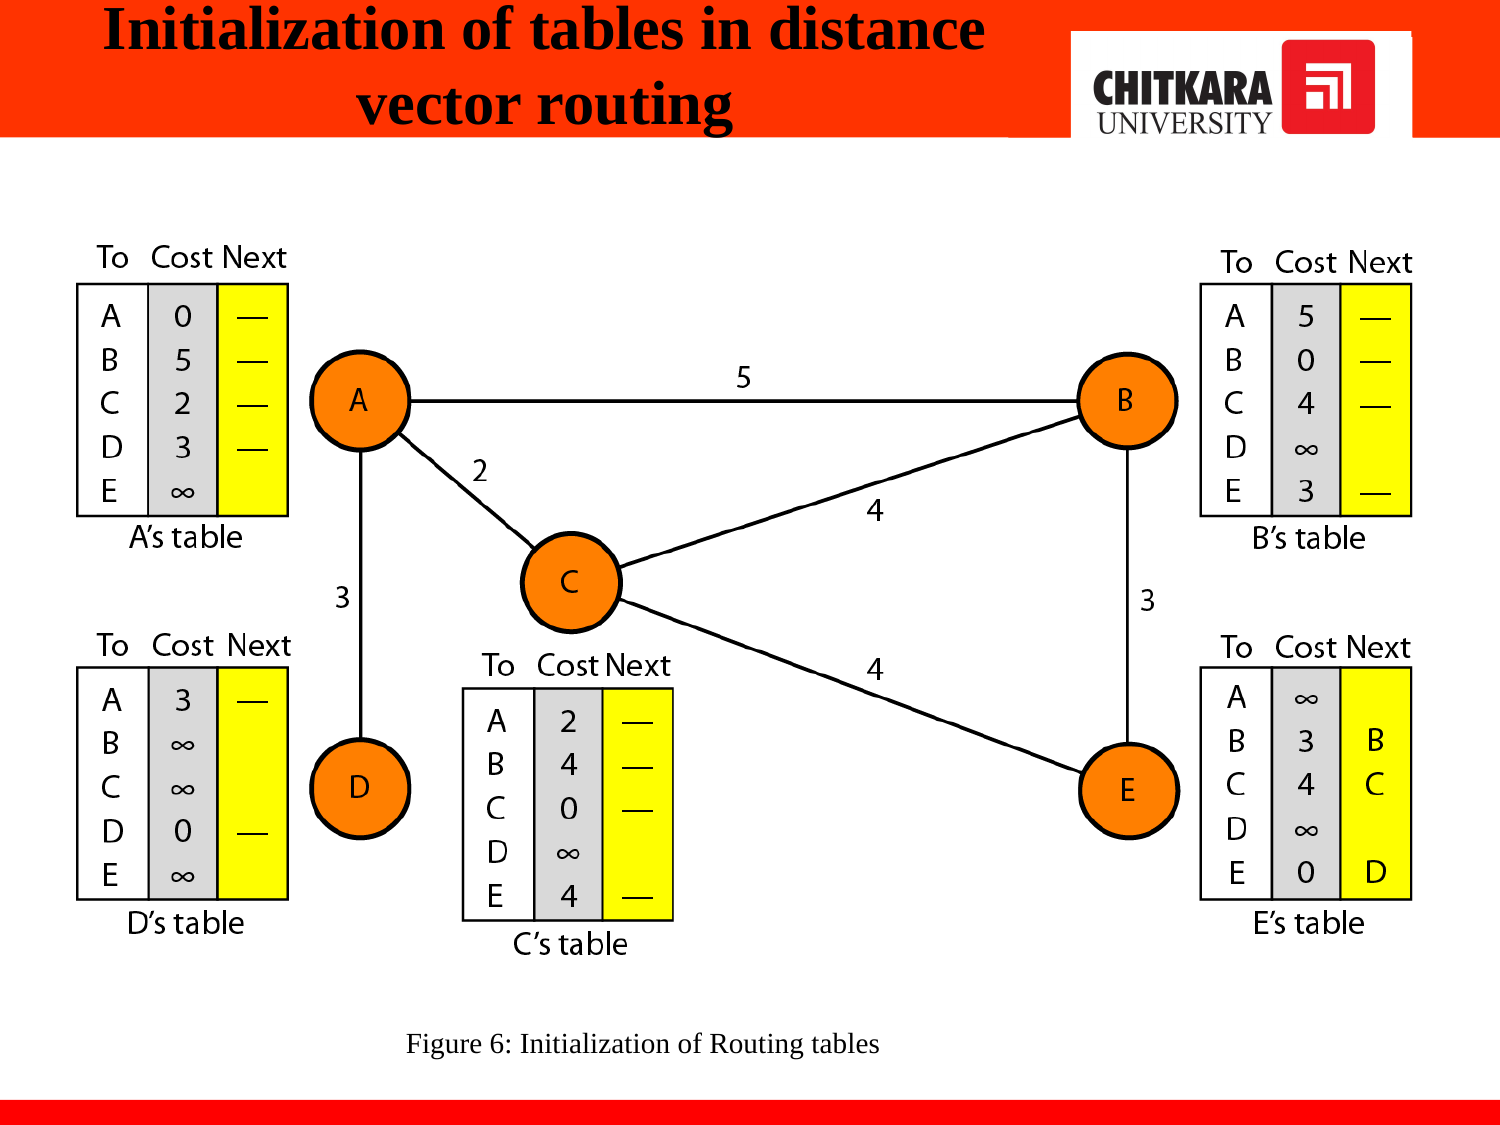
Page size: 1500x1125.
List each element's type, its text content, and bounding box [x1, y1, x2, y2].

picture [75, 239, 1413, 963]
text_box Figure 6: Initialization of Routing tables [266, 1016, 1028, 1067]
text_box Initialization of tables in distance vector routing [45, 0, 1045, 145]
picture [1074, 37, 1390, 138]
